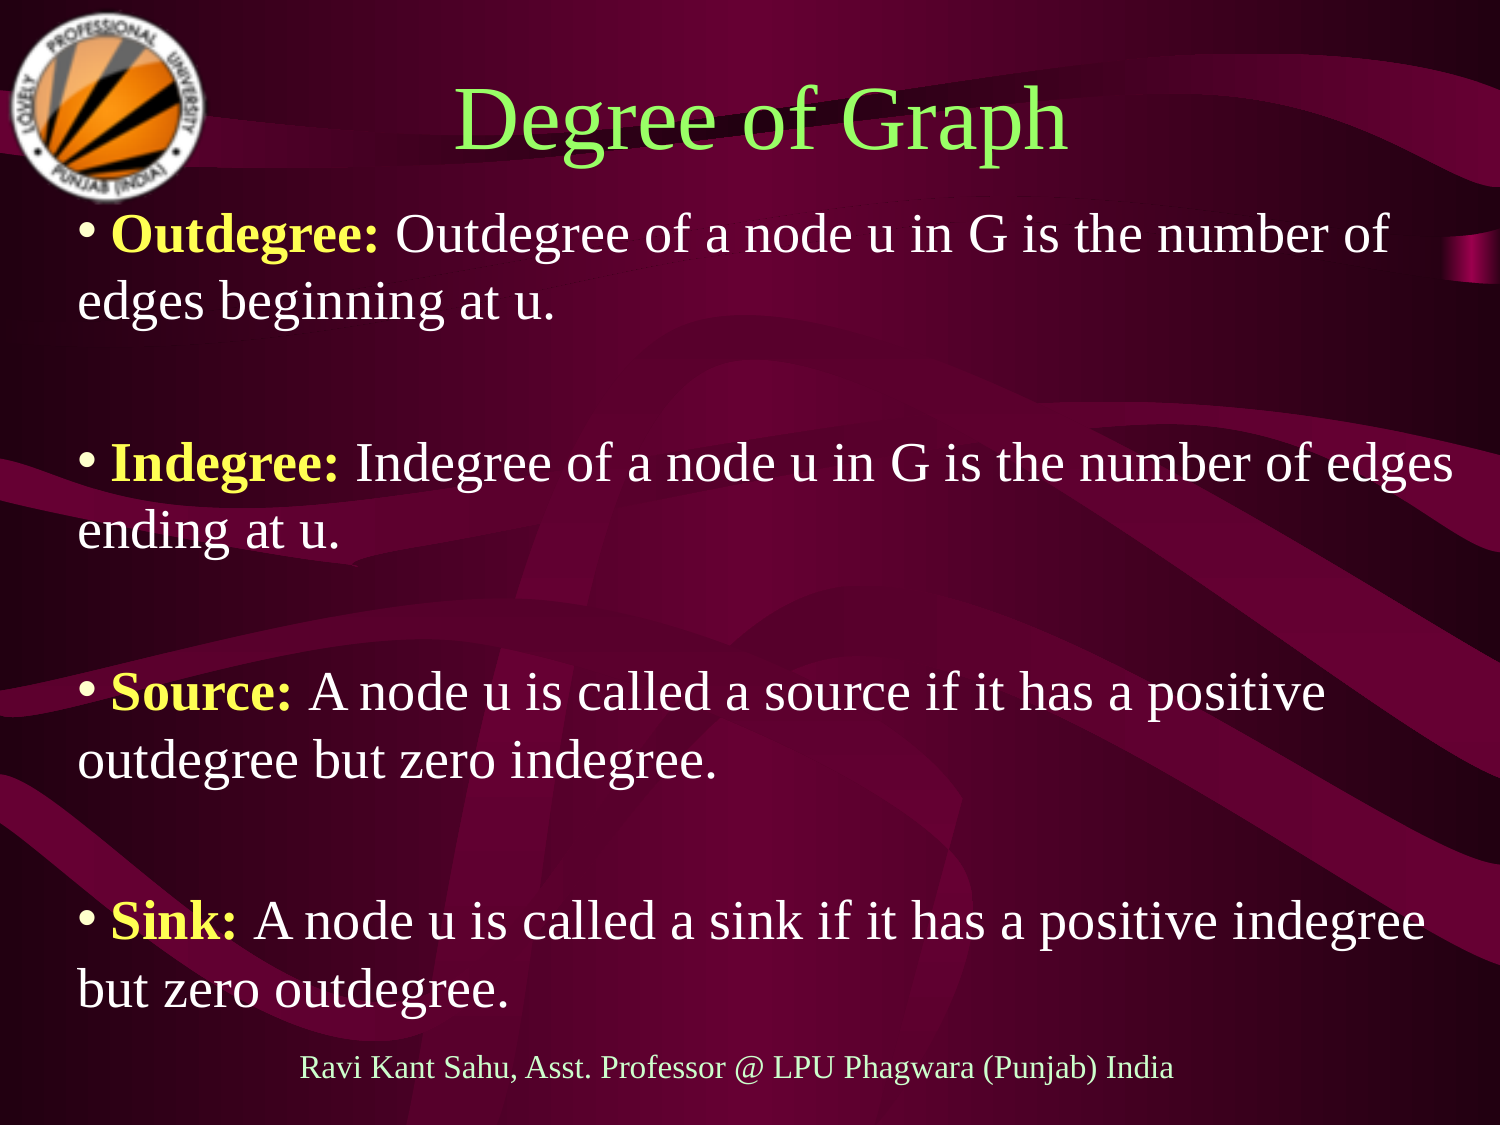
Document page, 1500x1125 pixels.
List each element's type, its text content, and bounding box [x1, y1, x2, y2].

title Degree of Graph [216, 50, 1400, 188]
picture [0, 0, 213, 212]
list Outdegree: Outdegree of a node u in G is the number of edges beginning at u. Indegree: Indegree of a node u in G is the number of edges ending at u. Source: A node u is called a source if it has a positive outdegree but zero indegree. Sink: A node u is called a sink if it has a positive indegree but zero outdegree. . [62, 188, 1475, 1125]
footer Ravi Kant Sahu, Asst. Professor @ LPU Phagwara (Punjab) India [162, 1025, 1313, 1100]
